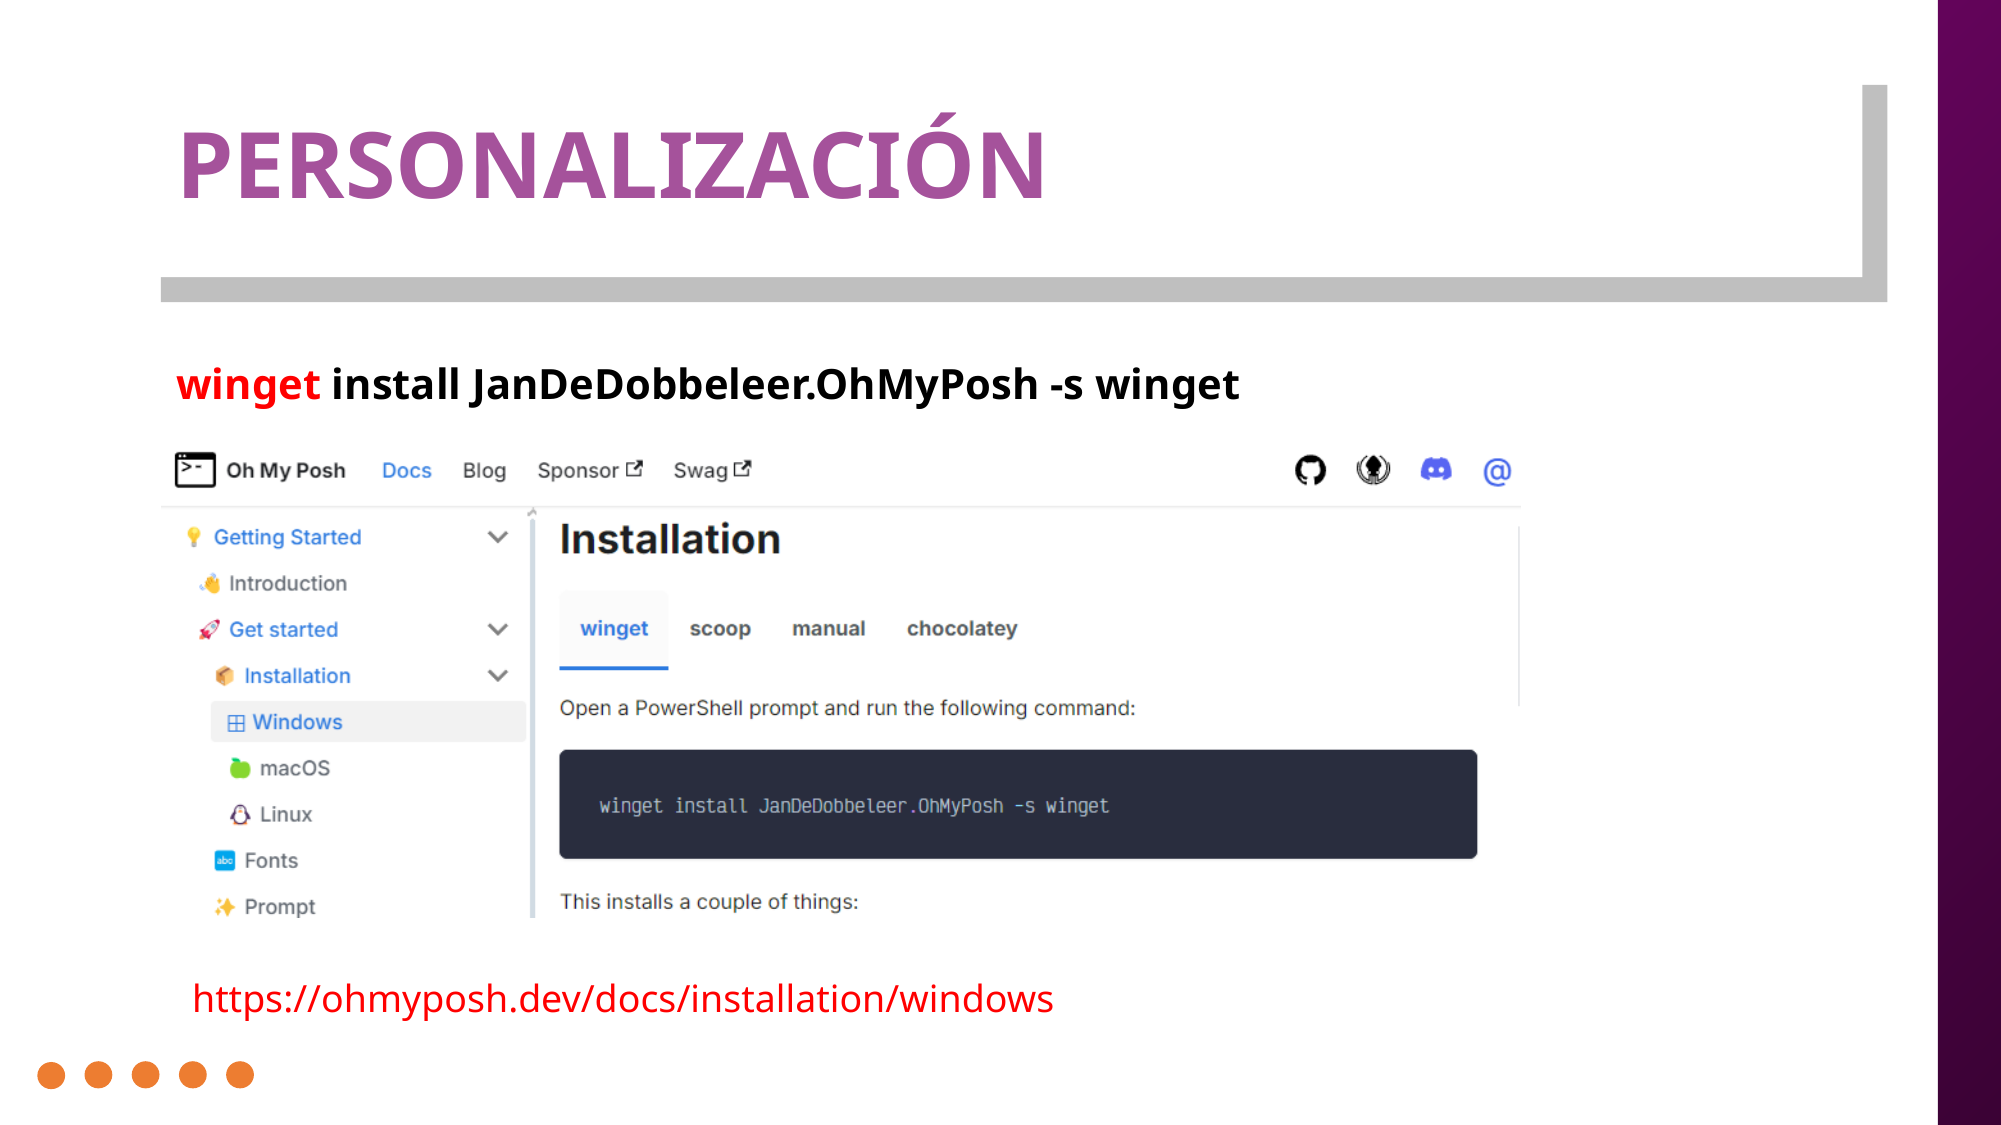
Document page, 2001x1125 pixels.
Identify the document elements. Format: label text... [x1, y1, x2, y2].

title PERSONALIZACIÓN [161, 59, 1839, 278]
text_box https://ohmyposh.dev/docs/installation/windows [177, 967, 1188, 1028]
picture [161, 438, 1521, 918]
text_box winget install JanDeDobbeleer.OhMyPosh -s winget [161, 325, 1839, 416]
